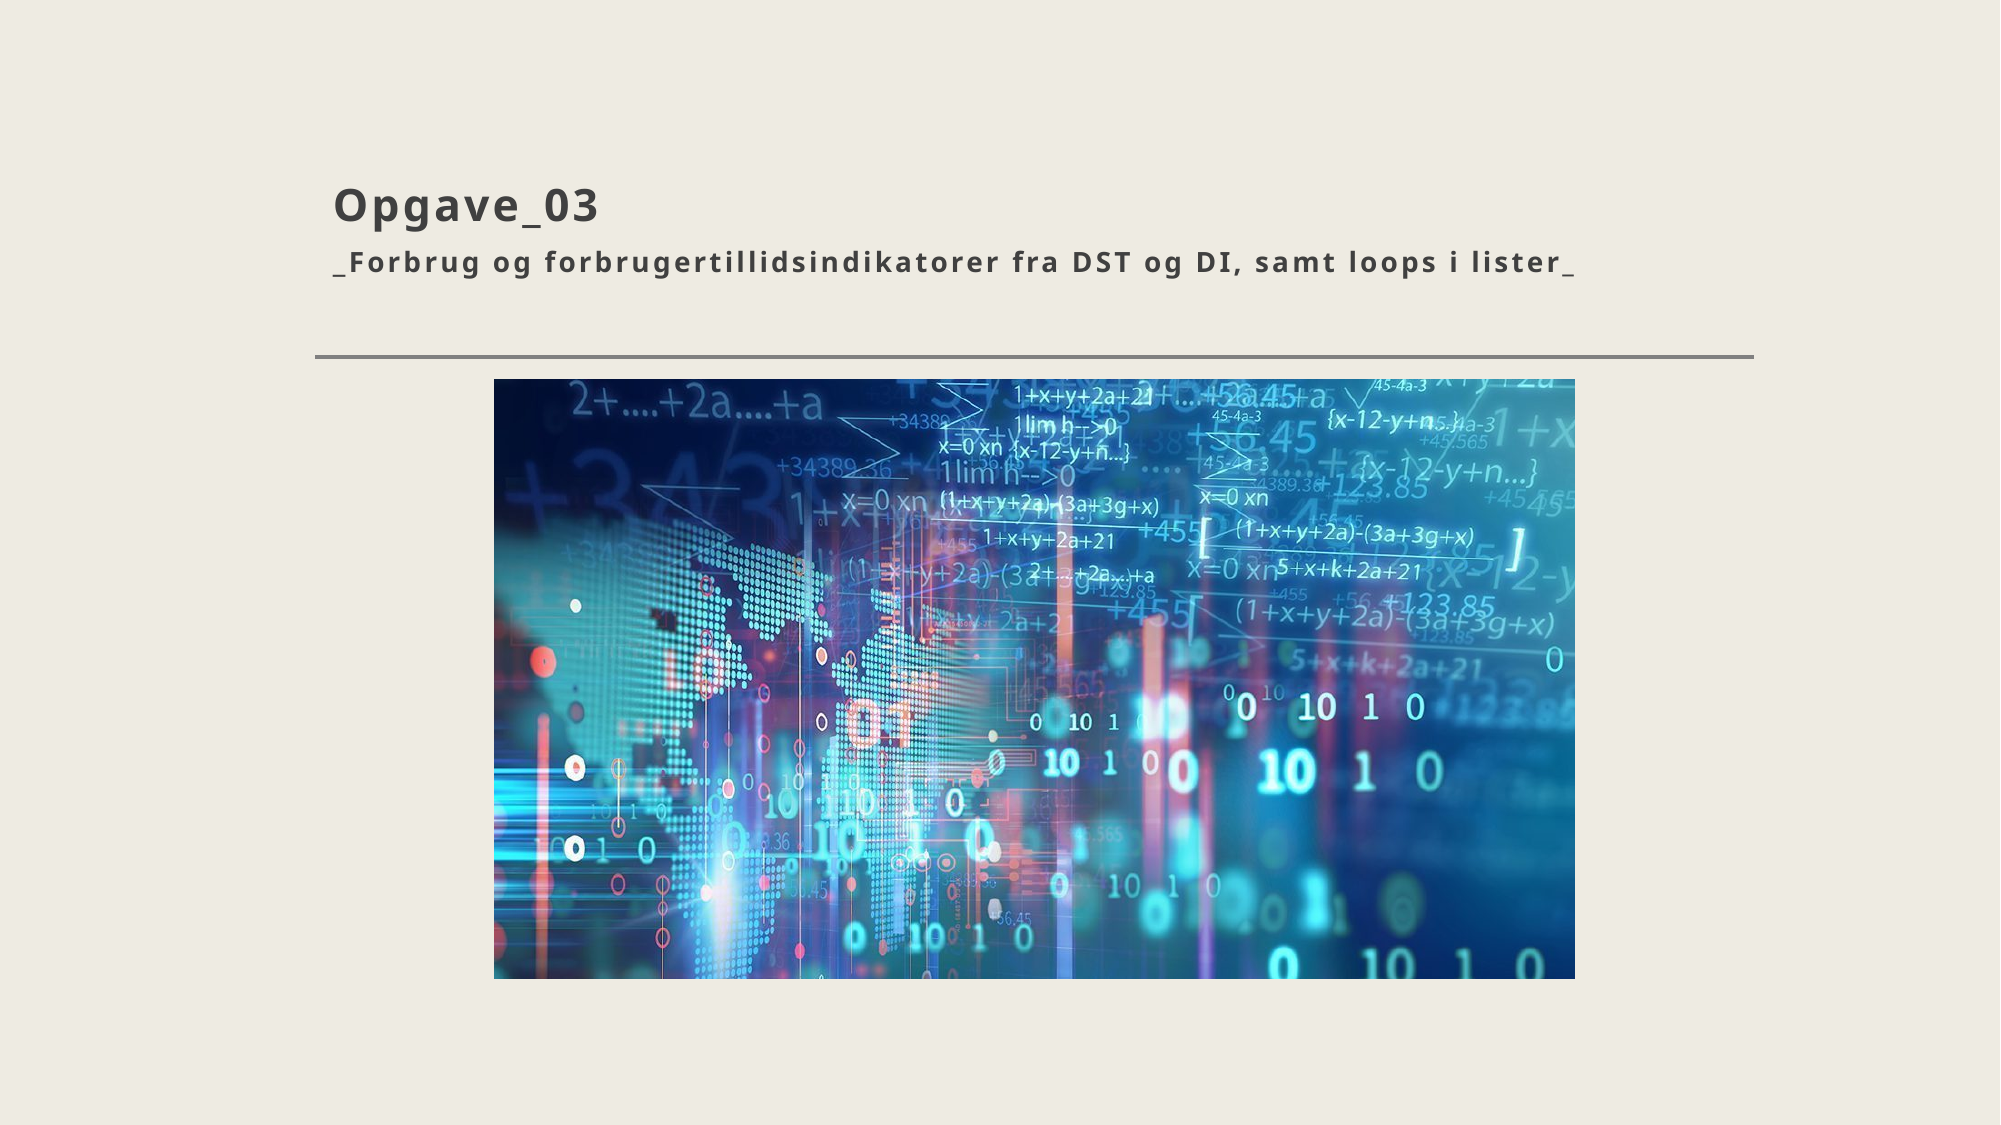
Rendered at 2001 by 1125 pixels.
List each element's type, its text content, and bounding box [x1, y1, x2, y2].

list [494, 379, 1575, 979]
title Opgave_03 _Forbrug og forbrugertillidsindikatorer fra DST og DI, samt loops i lister_ [315, 72, 1754, 294]
